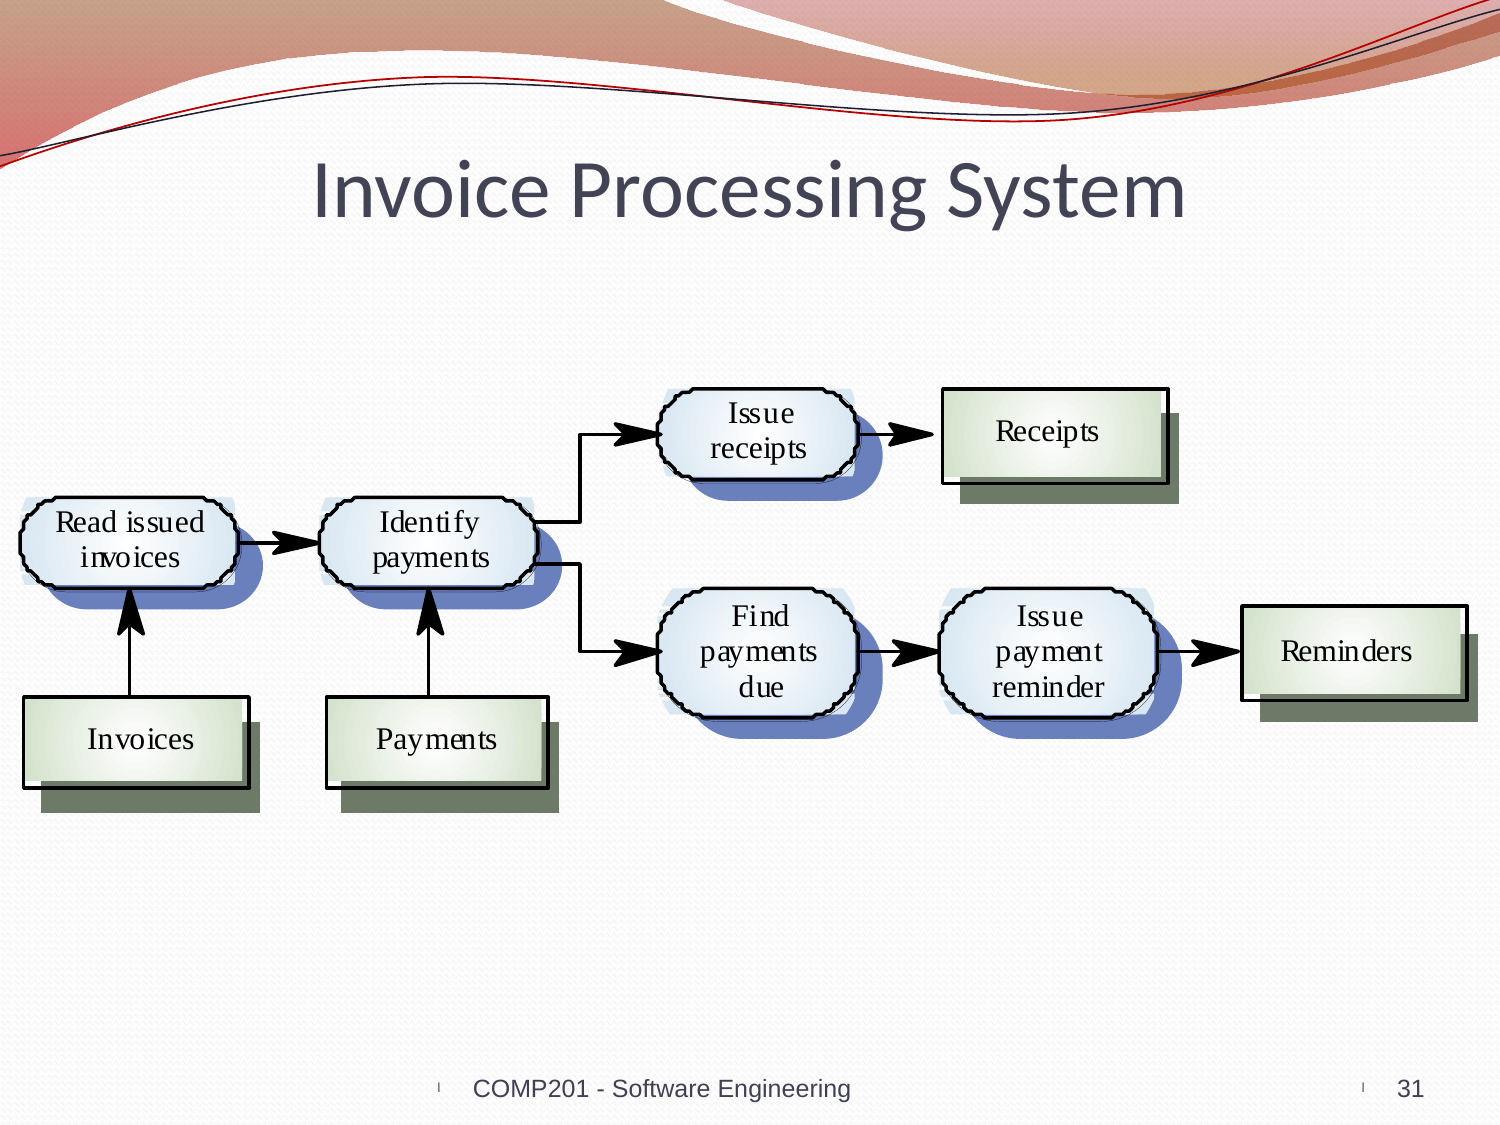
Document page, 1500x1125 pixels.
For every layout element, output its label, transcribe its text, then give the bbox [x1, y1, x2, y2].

title Invoice Processing System [75, 82, 1425, 235]
slide_number 31 [1299, 1042, 1425, 1103]
picture [16, 385, 1479, 813]
footer COMP201 - Software Engineering [437, 1042, 988, 1103]
